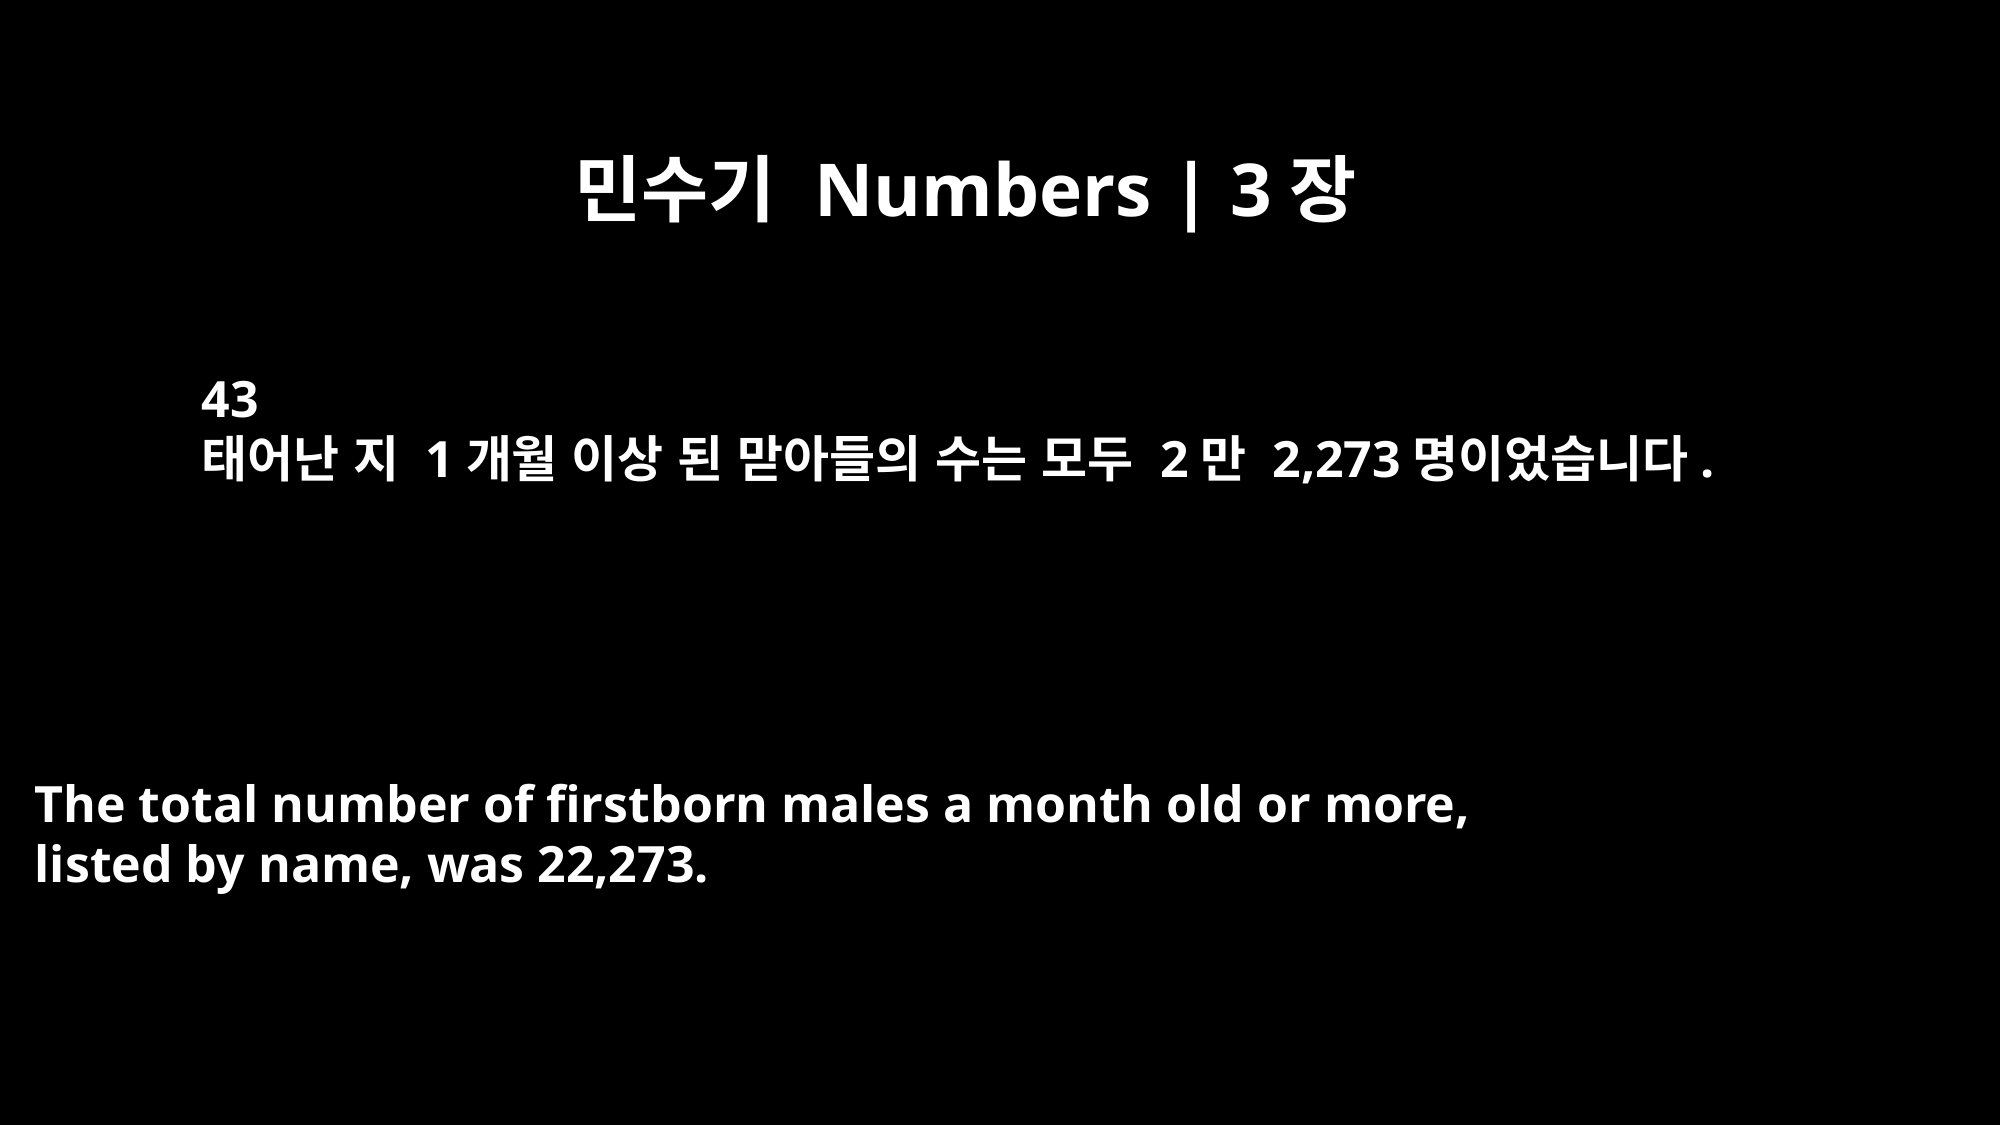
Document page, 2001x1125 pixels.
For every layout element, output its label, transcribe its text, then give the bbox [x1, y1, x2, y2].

text_box 민수기 Numbers | 3장 [559, 136, 1373, 239]
text_box The total number of firstborn males a month old or more, listed by name, was 22,273. [19, 764, 1485, 900]
text_box 43 태어난 지 1개월 이상 된 맏아들의 수는 모두 2만 2,273명이었습니다. [186, 359, 1731, 495]
